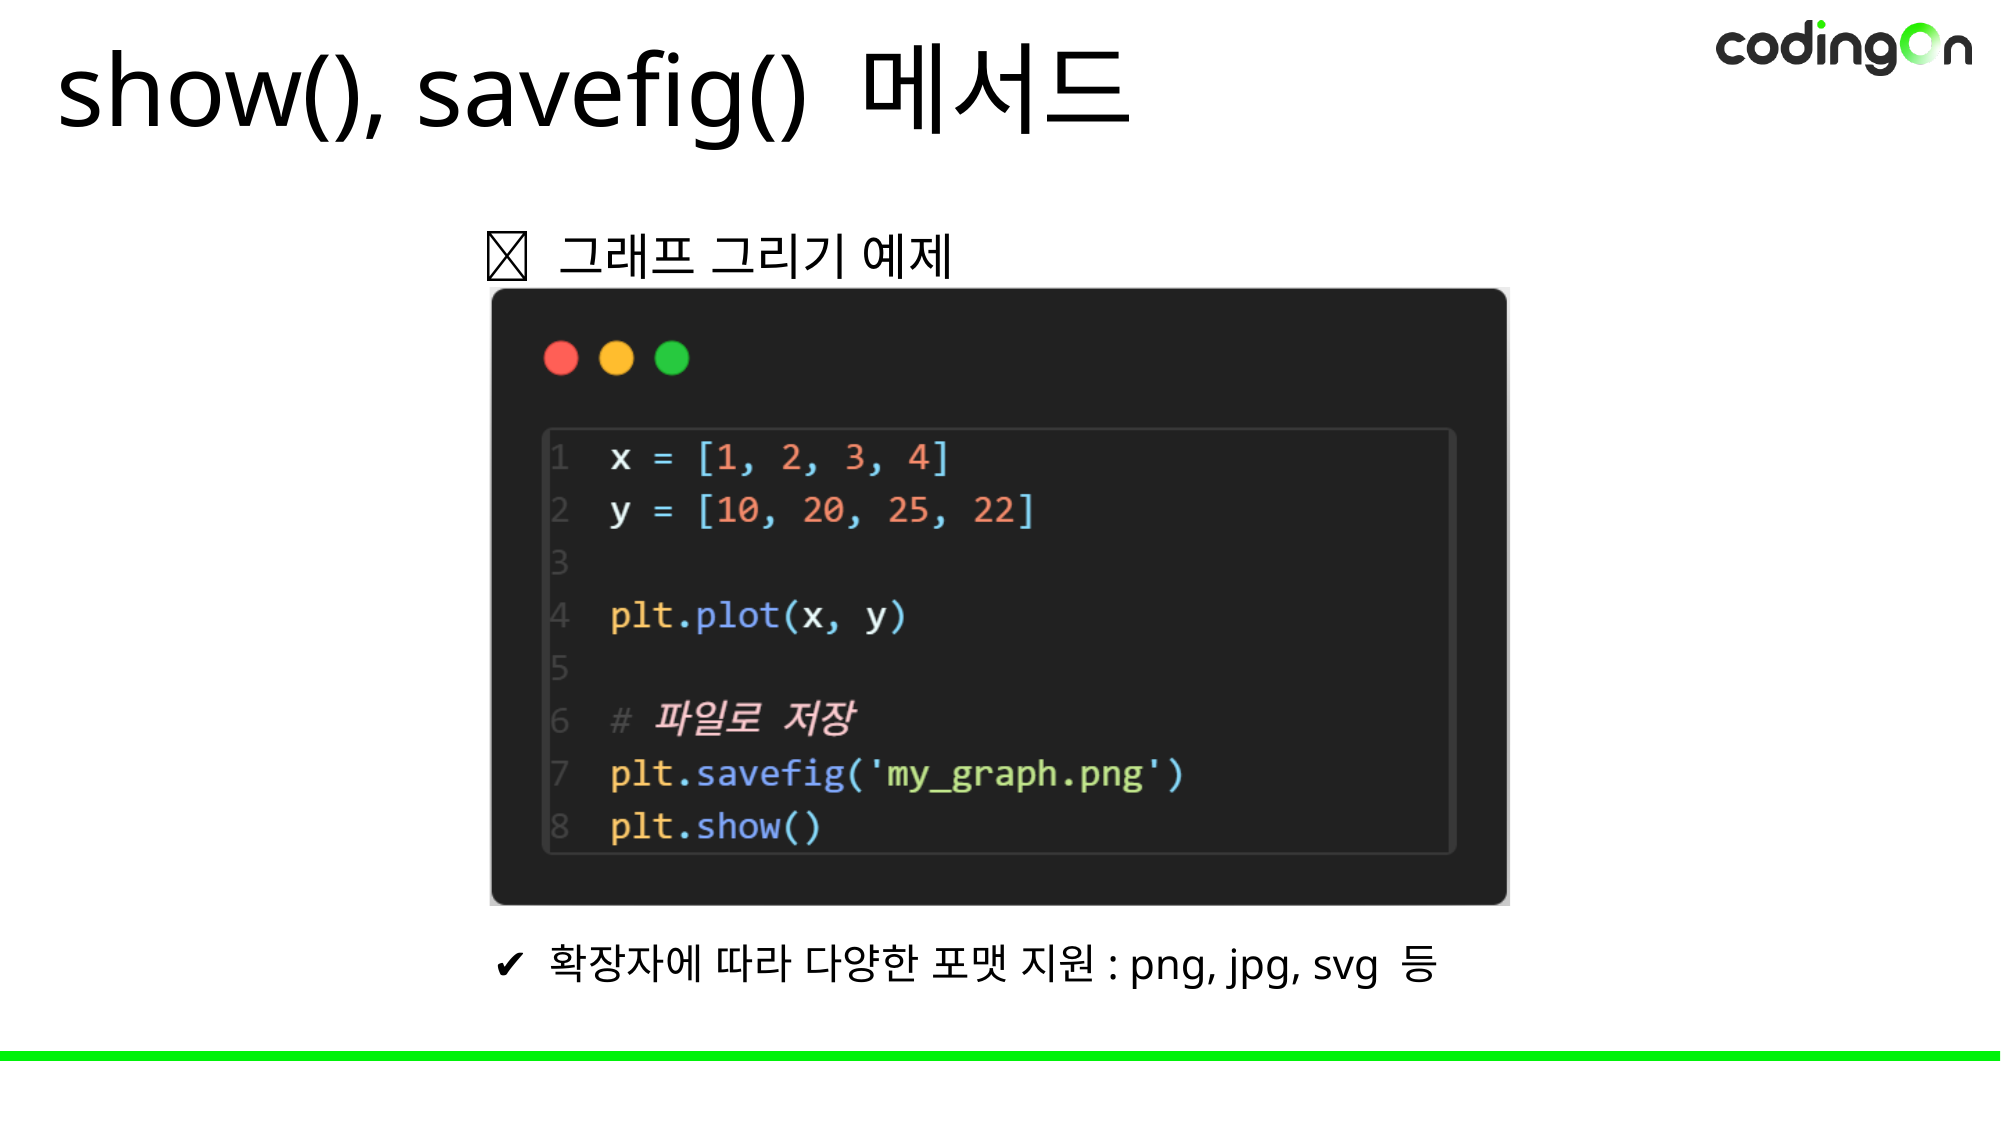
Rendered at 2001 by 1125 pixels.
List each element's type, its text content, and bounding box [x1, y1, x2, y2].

picture [489, 287, 1511, 906]
picture [1767, 20, 1972, 76]
text_box ✔️ 확장자에 따라 다양한 포맷 지원: png, jpg, svg 등 [478, 905, 1522, 996]
text_box ✅ 그래프 그리기 예제 [467, 187, 1471, 293]
title show(), savefig() 메서드 [41, 0, 1767, 188]
